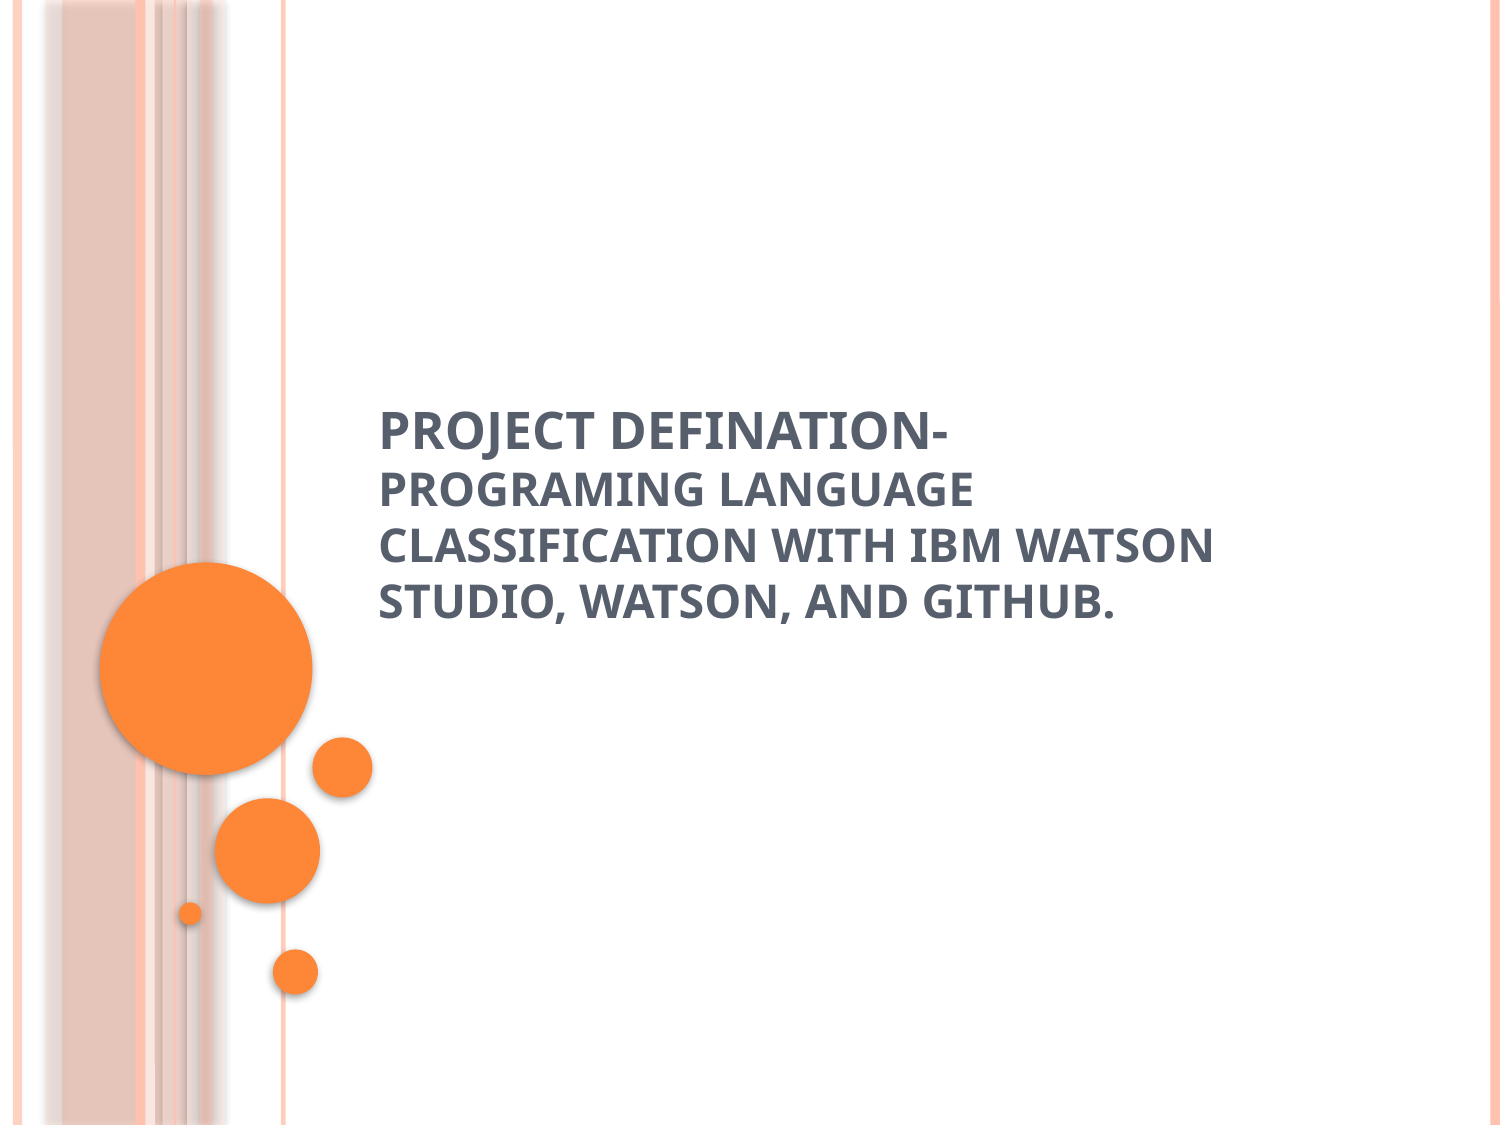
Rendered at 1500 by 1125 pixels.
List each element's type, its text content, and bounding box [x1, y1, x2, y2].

title Project Defination- Programing Language Classification with IBM Watson Studio, Watson, And GitHub. [363, 386, 1376, 698]
